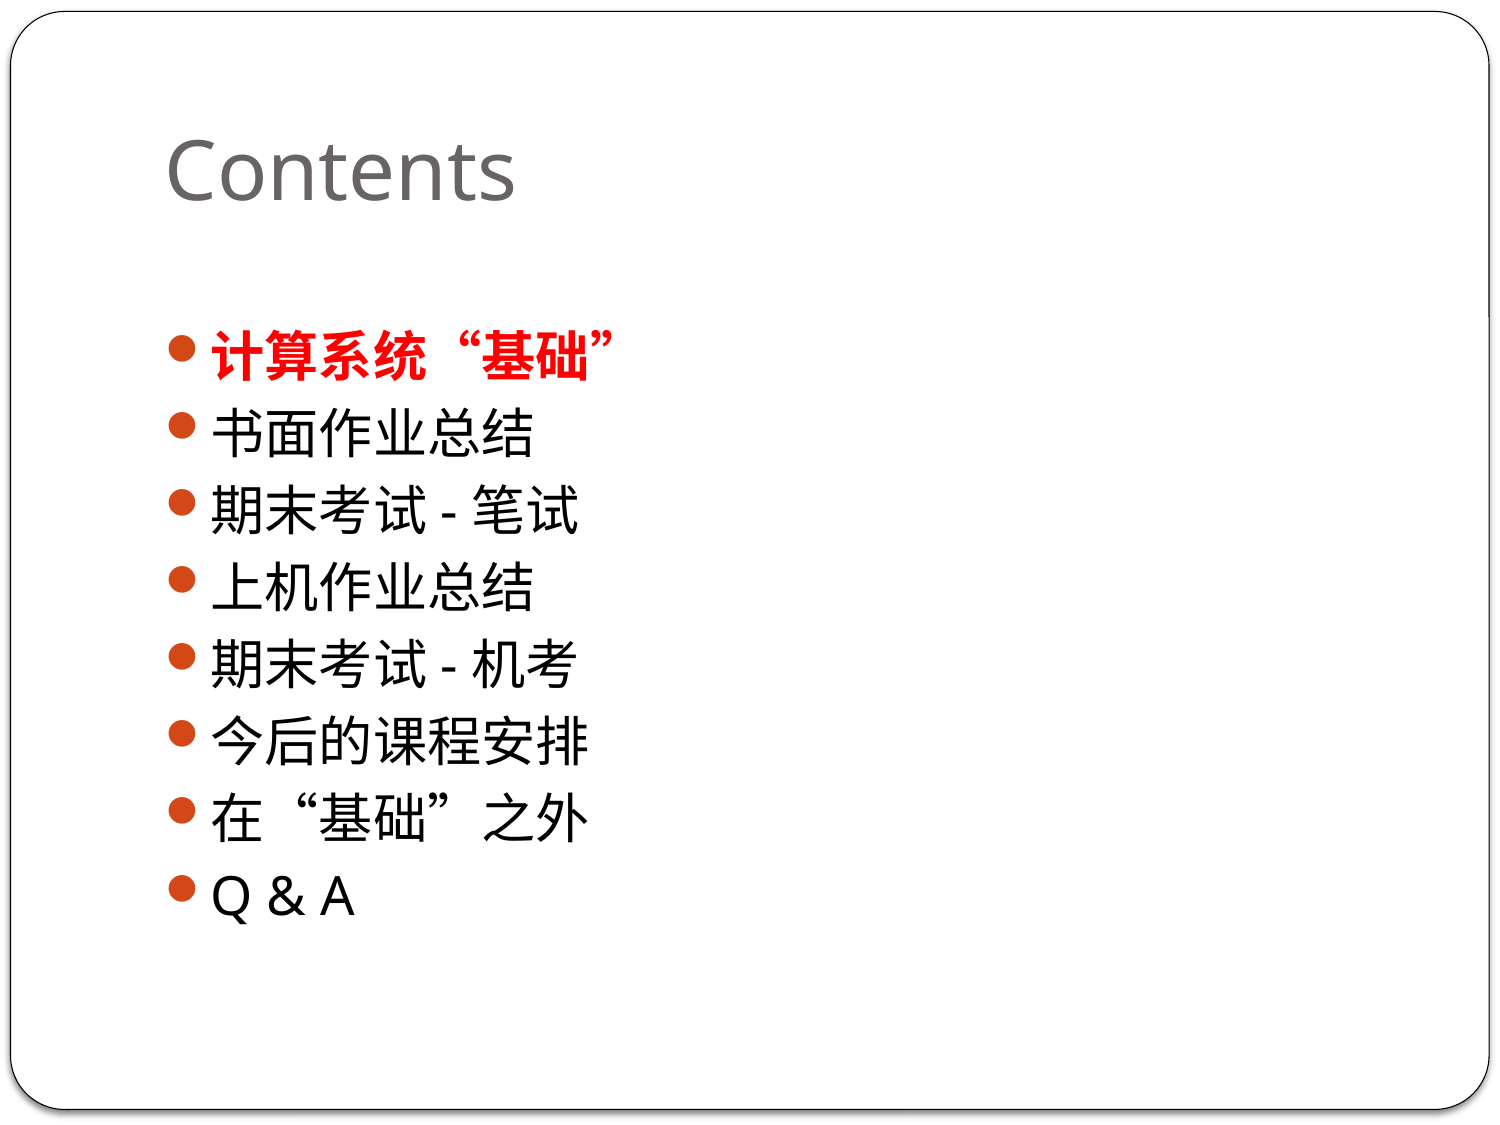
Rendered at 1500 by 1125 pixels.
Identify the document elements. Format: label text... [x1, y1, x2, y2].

title Contents [150, 45, 1425, 233]
list 计算系统“基础” 书面作业总结 期末考试-笔试 上机作业总结 期末考试-机考 今后的课程安排 在“基础”之外 Q & A [150, 237, 1425, 988]
